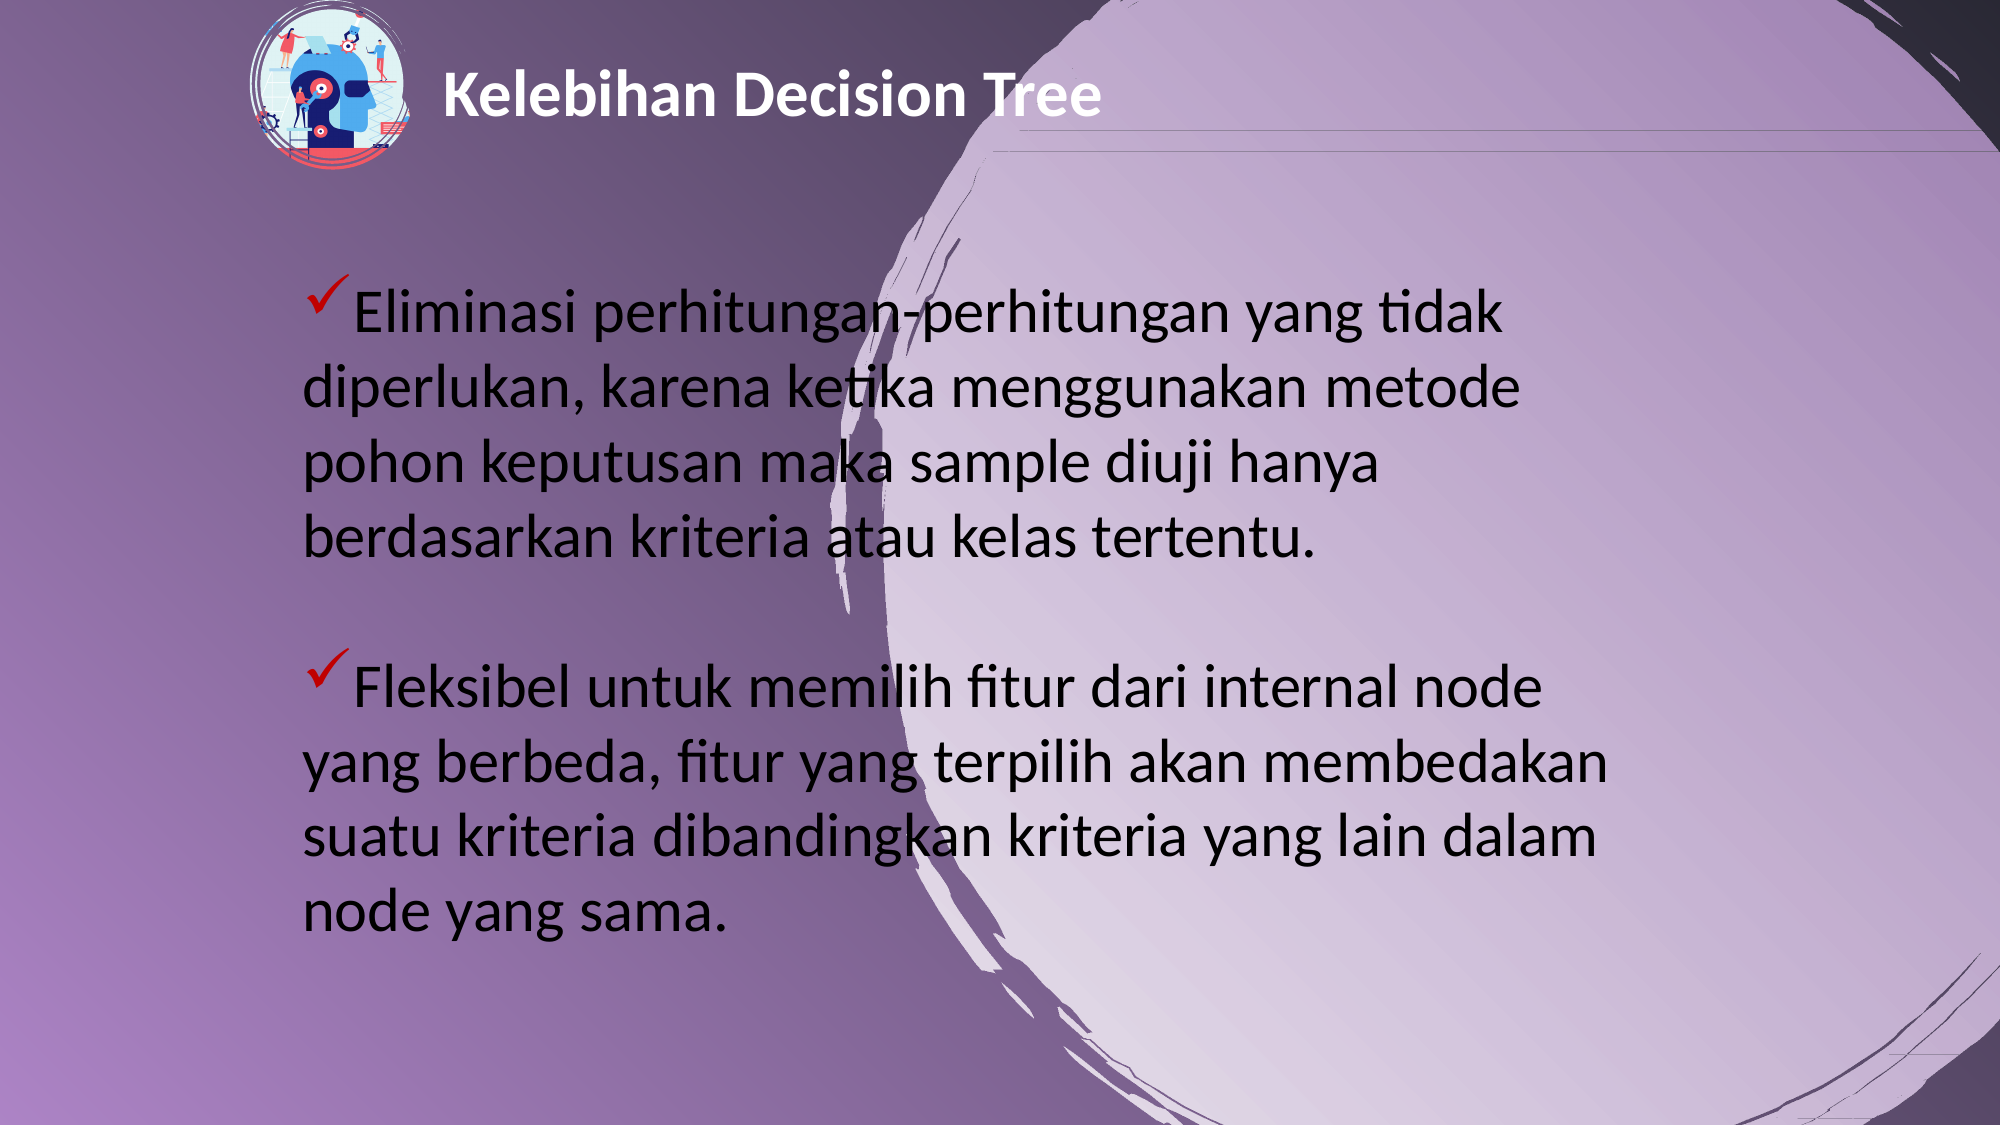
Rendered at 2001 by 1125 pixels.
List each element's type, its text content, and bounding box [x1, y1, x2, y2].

picture [249, 0, 410, 170]
text_box Eliminasi perhitungan-perhitungan yang tidak diperlukan, karena ketika menggunakan metode pohon keputusan maka sample diuji hanya berdasarkan kriteria atau kelas tertentu. Fleksibel untuk memilih fitur dari internal node yang berbeda, fitur yang terpilih akan membedakan suatu kriteria dibandingkan kriteria yang lain dalam node yang sama. [287, 262, 1638, 1102]
title Kelebihan Decision Tree [443, 31, 1751, 130]
